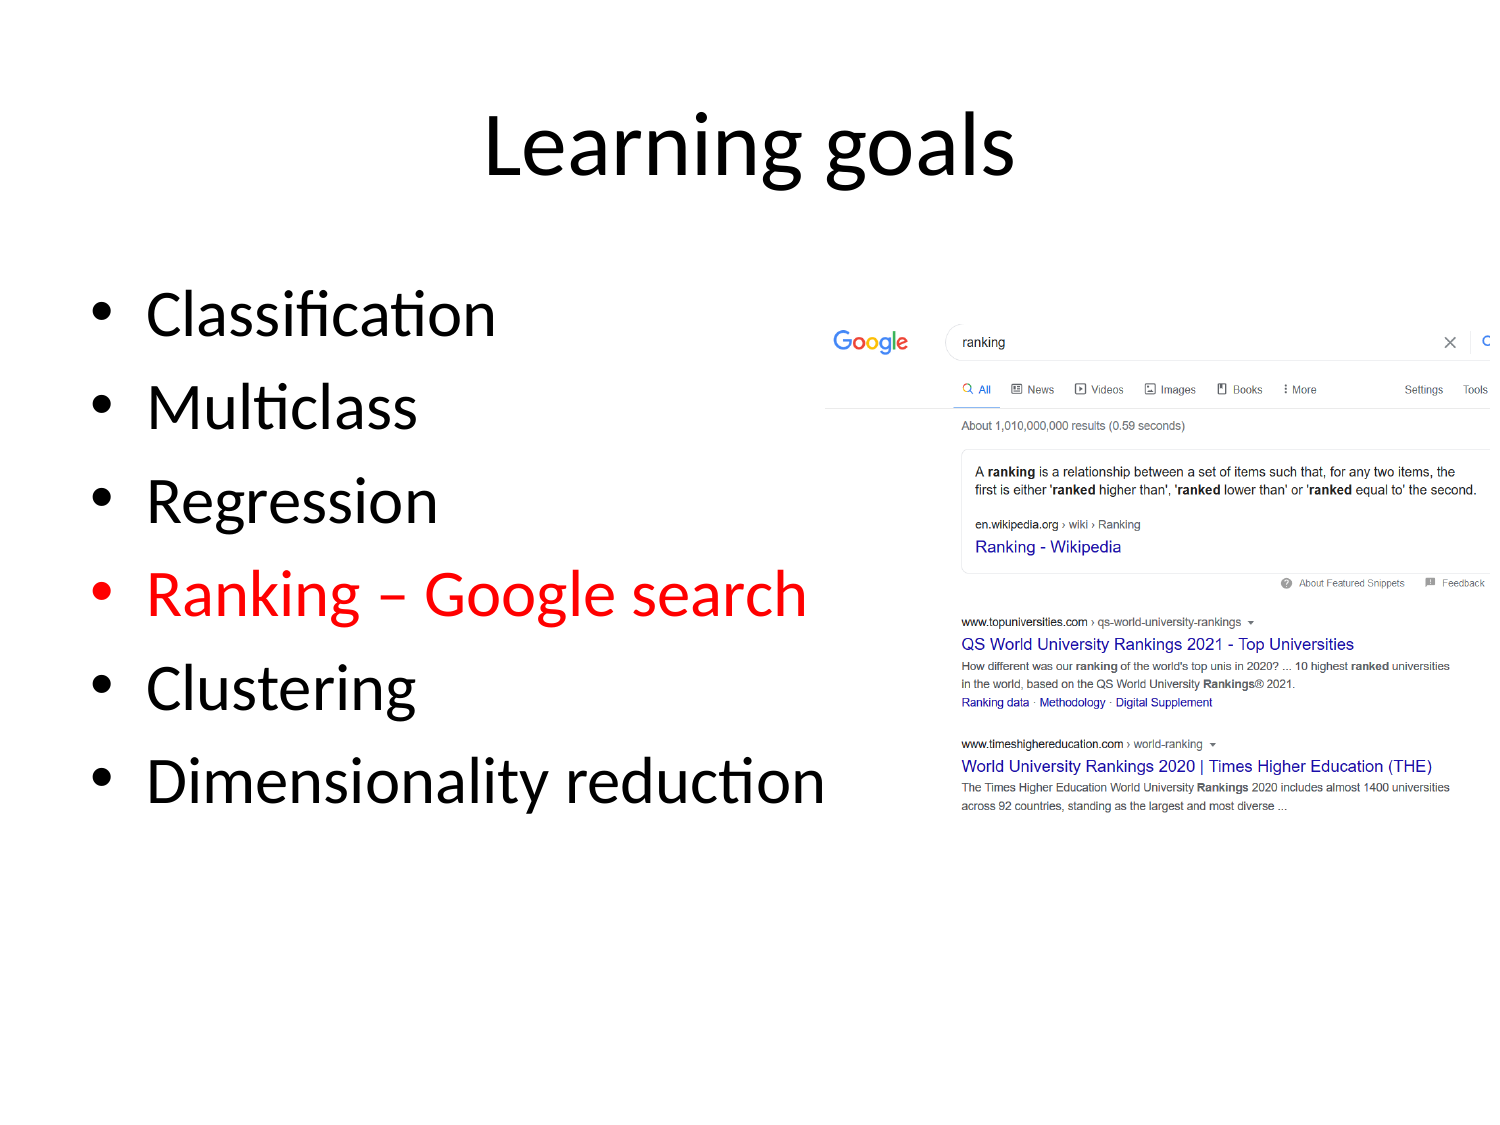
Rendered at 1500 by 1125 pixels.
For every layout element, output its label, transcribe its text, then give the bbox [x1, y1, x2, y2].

picture [824, 324, 1490, 838]
list Classification Multiclass Regression Ranking – Google search Clustering Dimensionality reduction [75, 262, 1425, 1005]
title Learning goals [75, 45, 1425, 233]
